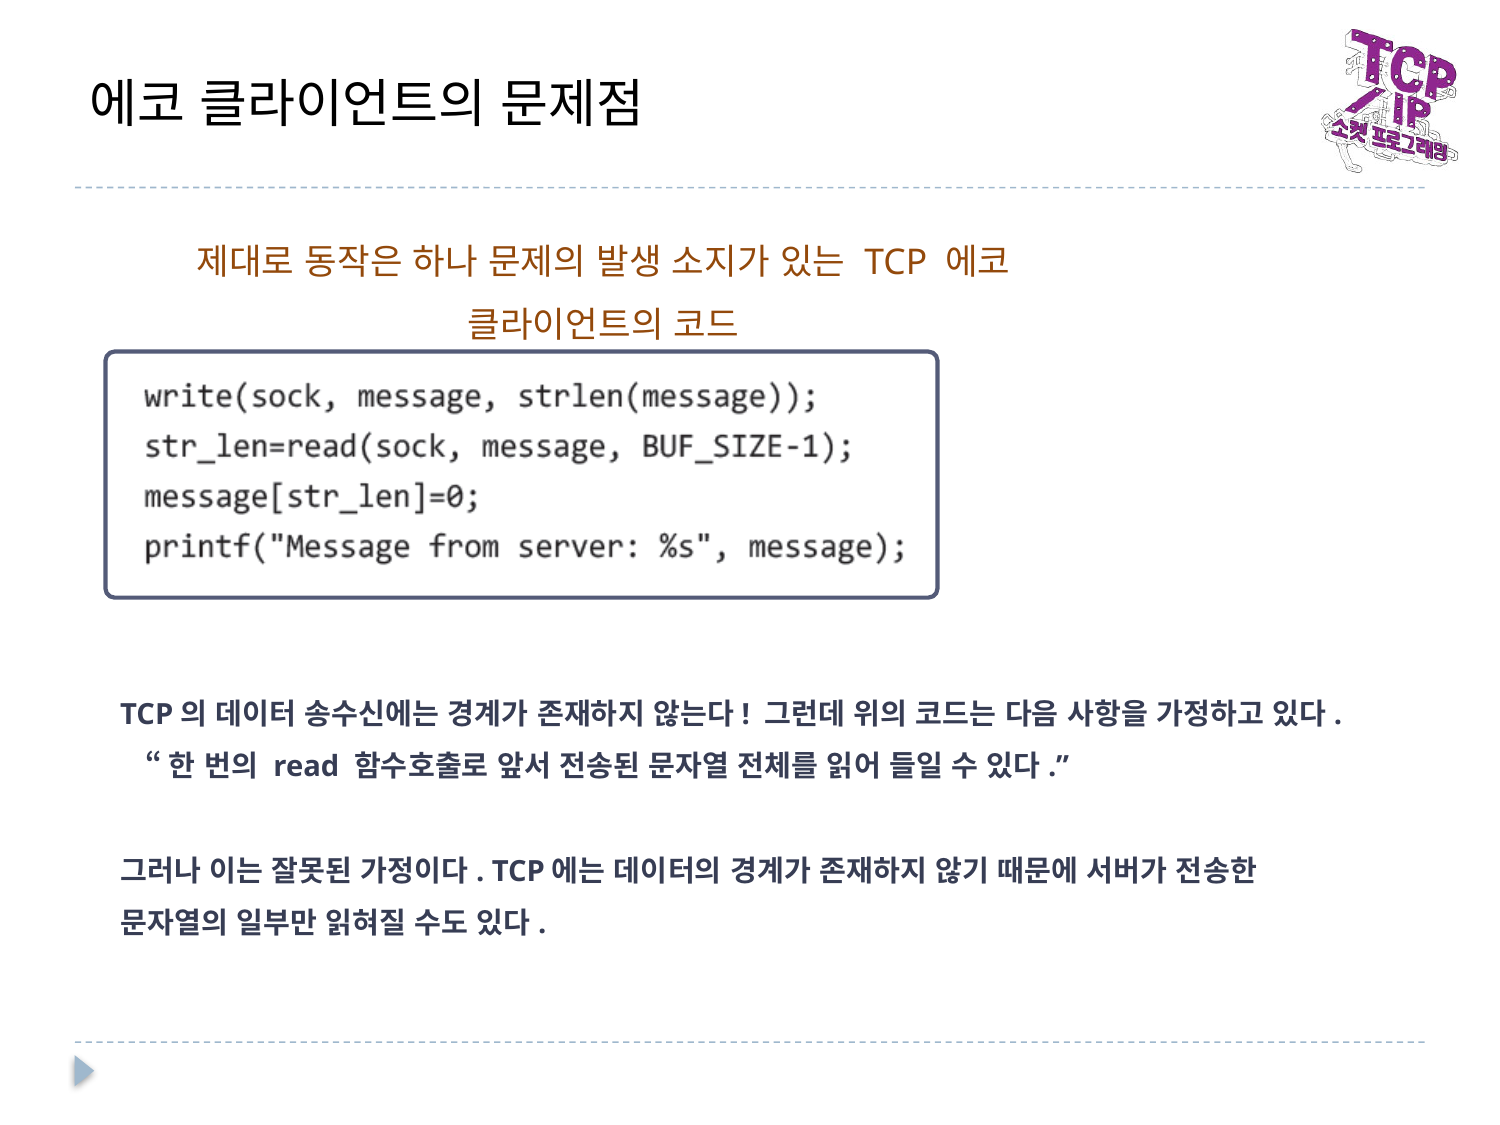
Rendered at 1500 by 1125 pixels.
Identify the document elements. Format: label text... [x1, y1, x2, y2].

picture [116, 363, 926, 598]
text_box [103, 349, 940, 599]
text_box TCP의 데이터 송수신에는 경계가 존재하지 않는다! 그런데 위의 코드는 다음 사항을 가정하고 있다. “한 번의 read 함수호출로 앞서 전송된 문자열 전체를 읽어 들일 수 있다.” 그러나 이는 잘못된 가정이다. TCP에는 데이터의 경계가 존재하지 않기 때문에 서버가 전송한 문자열의 일부만 읽혀질 수도 있다. [104, 655, 1349, 962]
picture [1312, 18, 1470, 176]
title 에코 클라이언트의 문제점 [75, 24, 1307, 141]
text_box 제대로 동작은 하나 문제의 발생 소지가 있는 TCP 에코 클라이언트의 코드 [80, 245, 1127, 318]
